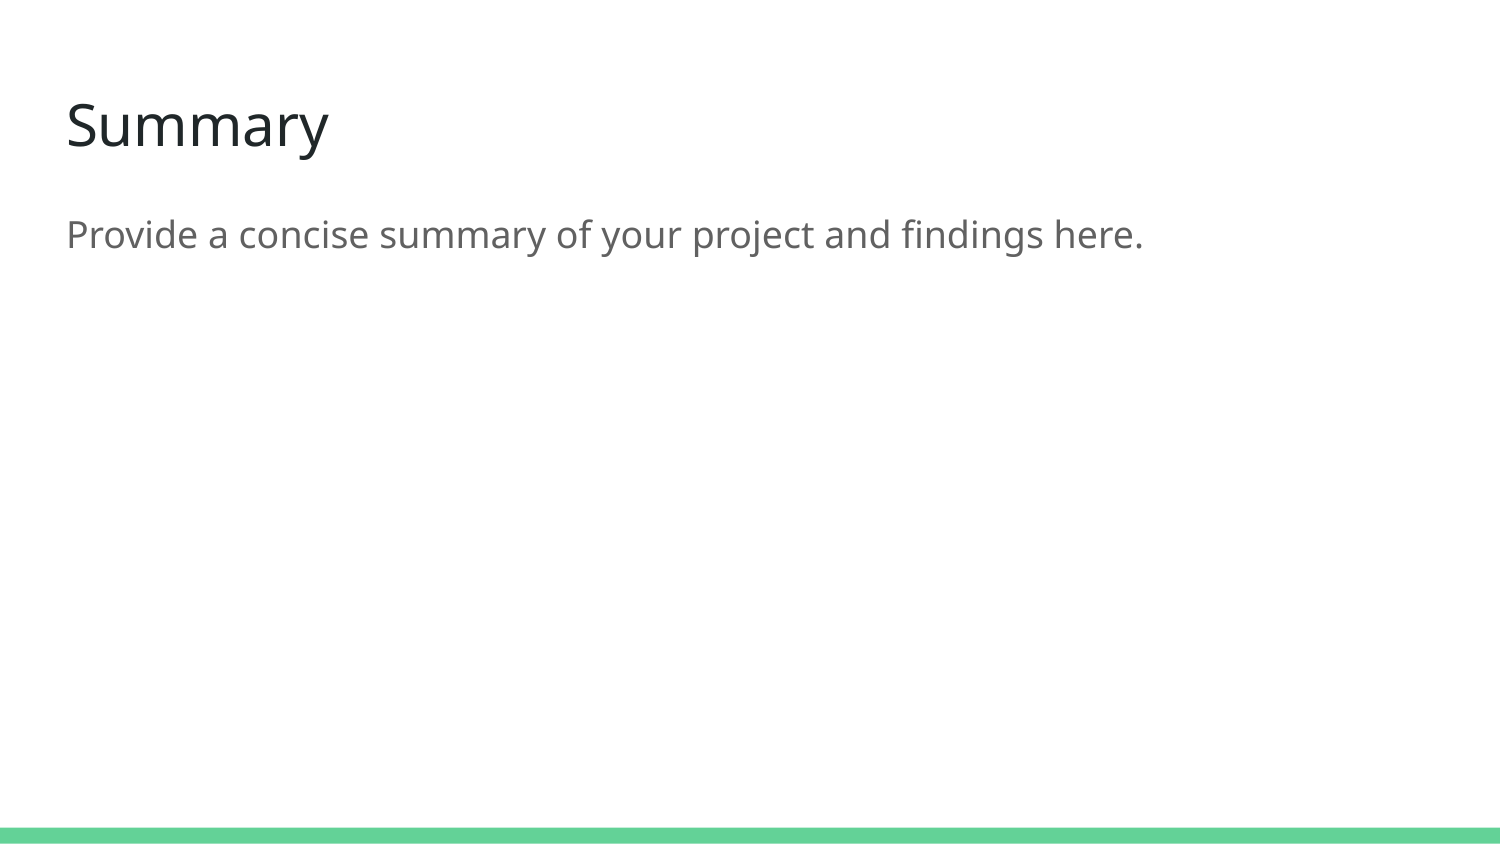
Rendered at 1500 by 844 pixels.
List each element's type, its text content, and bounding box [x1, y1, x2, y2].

list Provide a concise summary of your project and findings here. [51, 189, 1449, 750]
title Summary [51, 72, 1449, 167]
